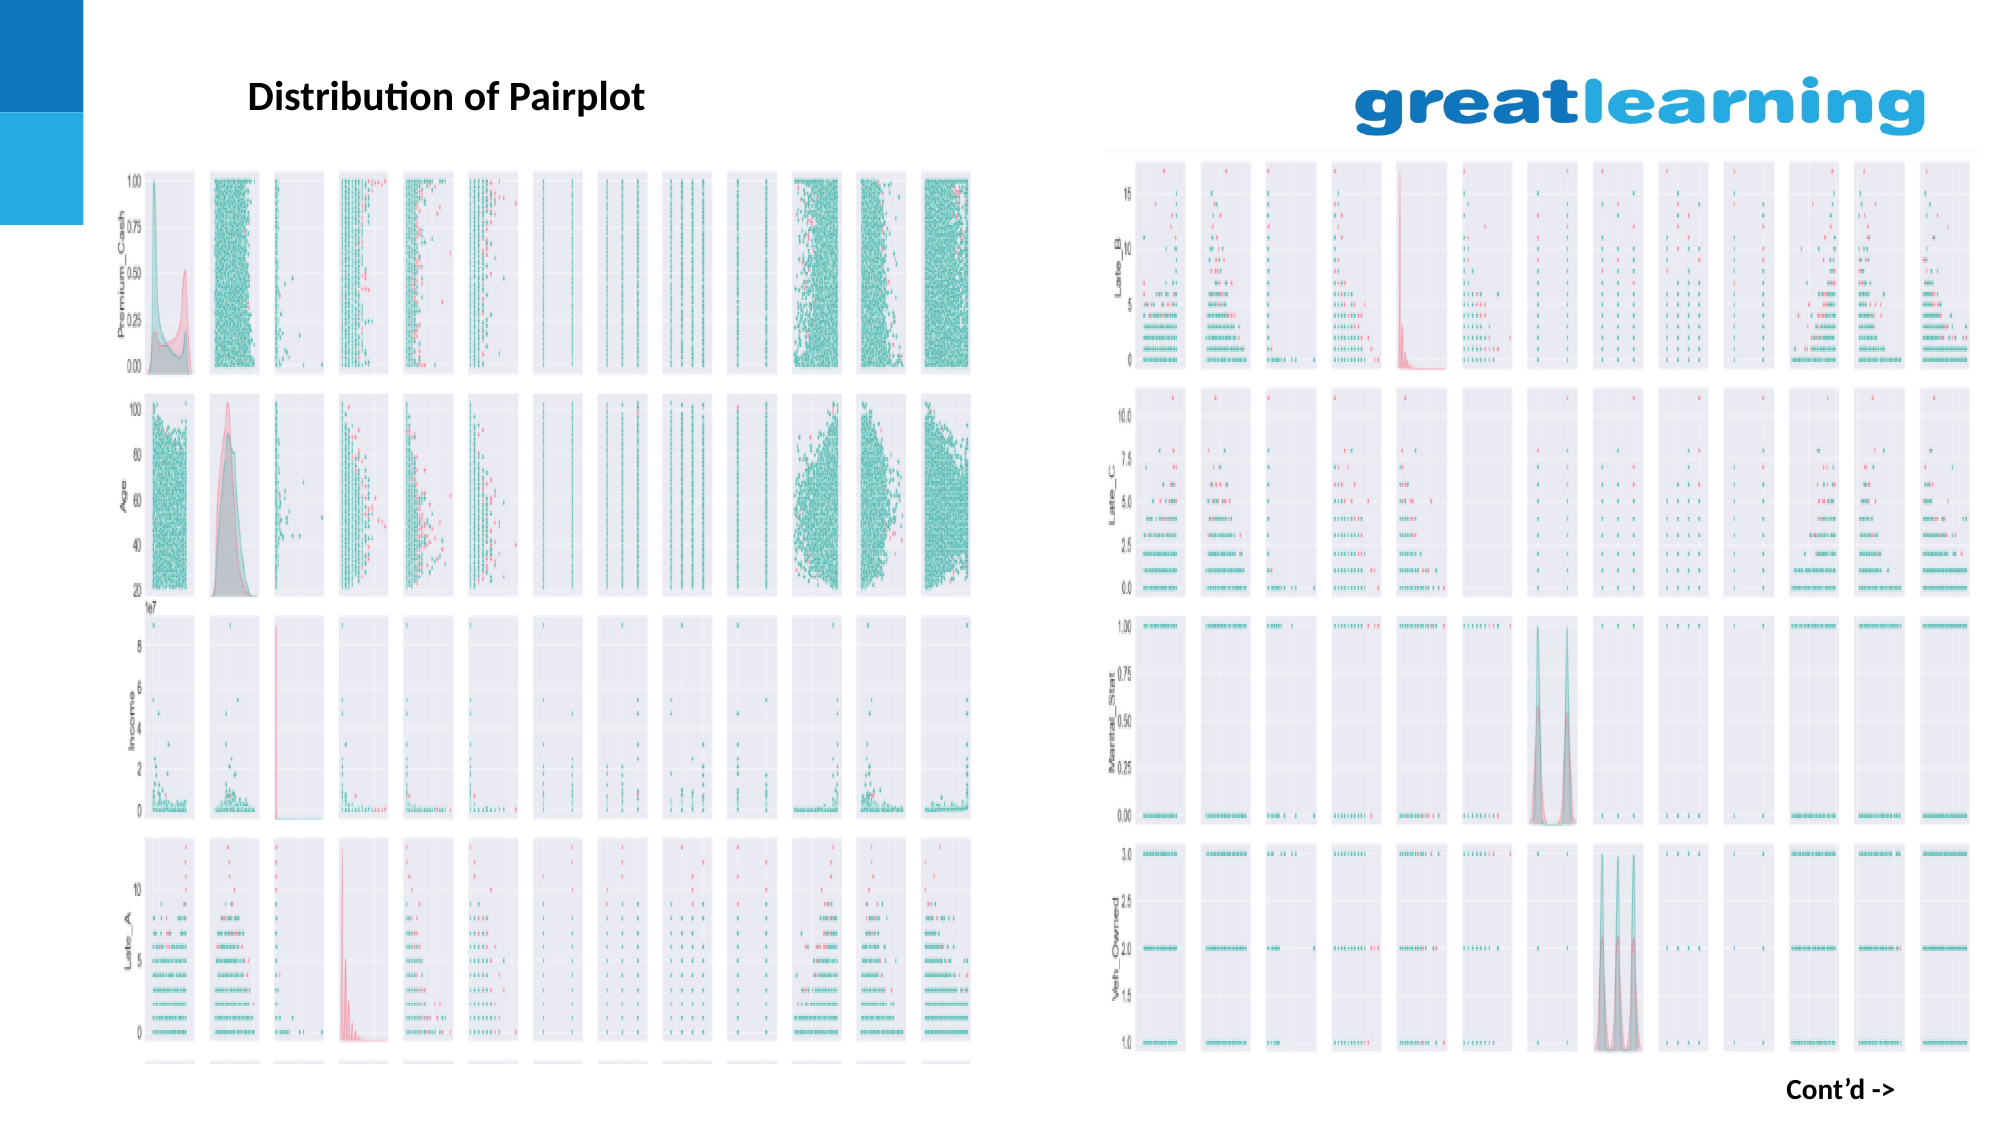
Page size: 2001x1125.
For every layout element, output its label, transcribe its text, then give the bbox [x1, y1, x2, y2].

text_box Distribution of Pairplot [233, 61, 1099, 127]
picture [1104, 149, 1979, 1064]
picture [112, 149, 979, 1064]
picture [1344, 52, 1936, 145]
text_box Cont’d -> [1771, 1072, 1979, 1113]
